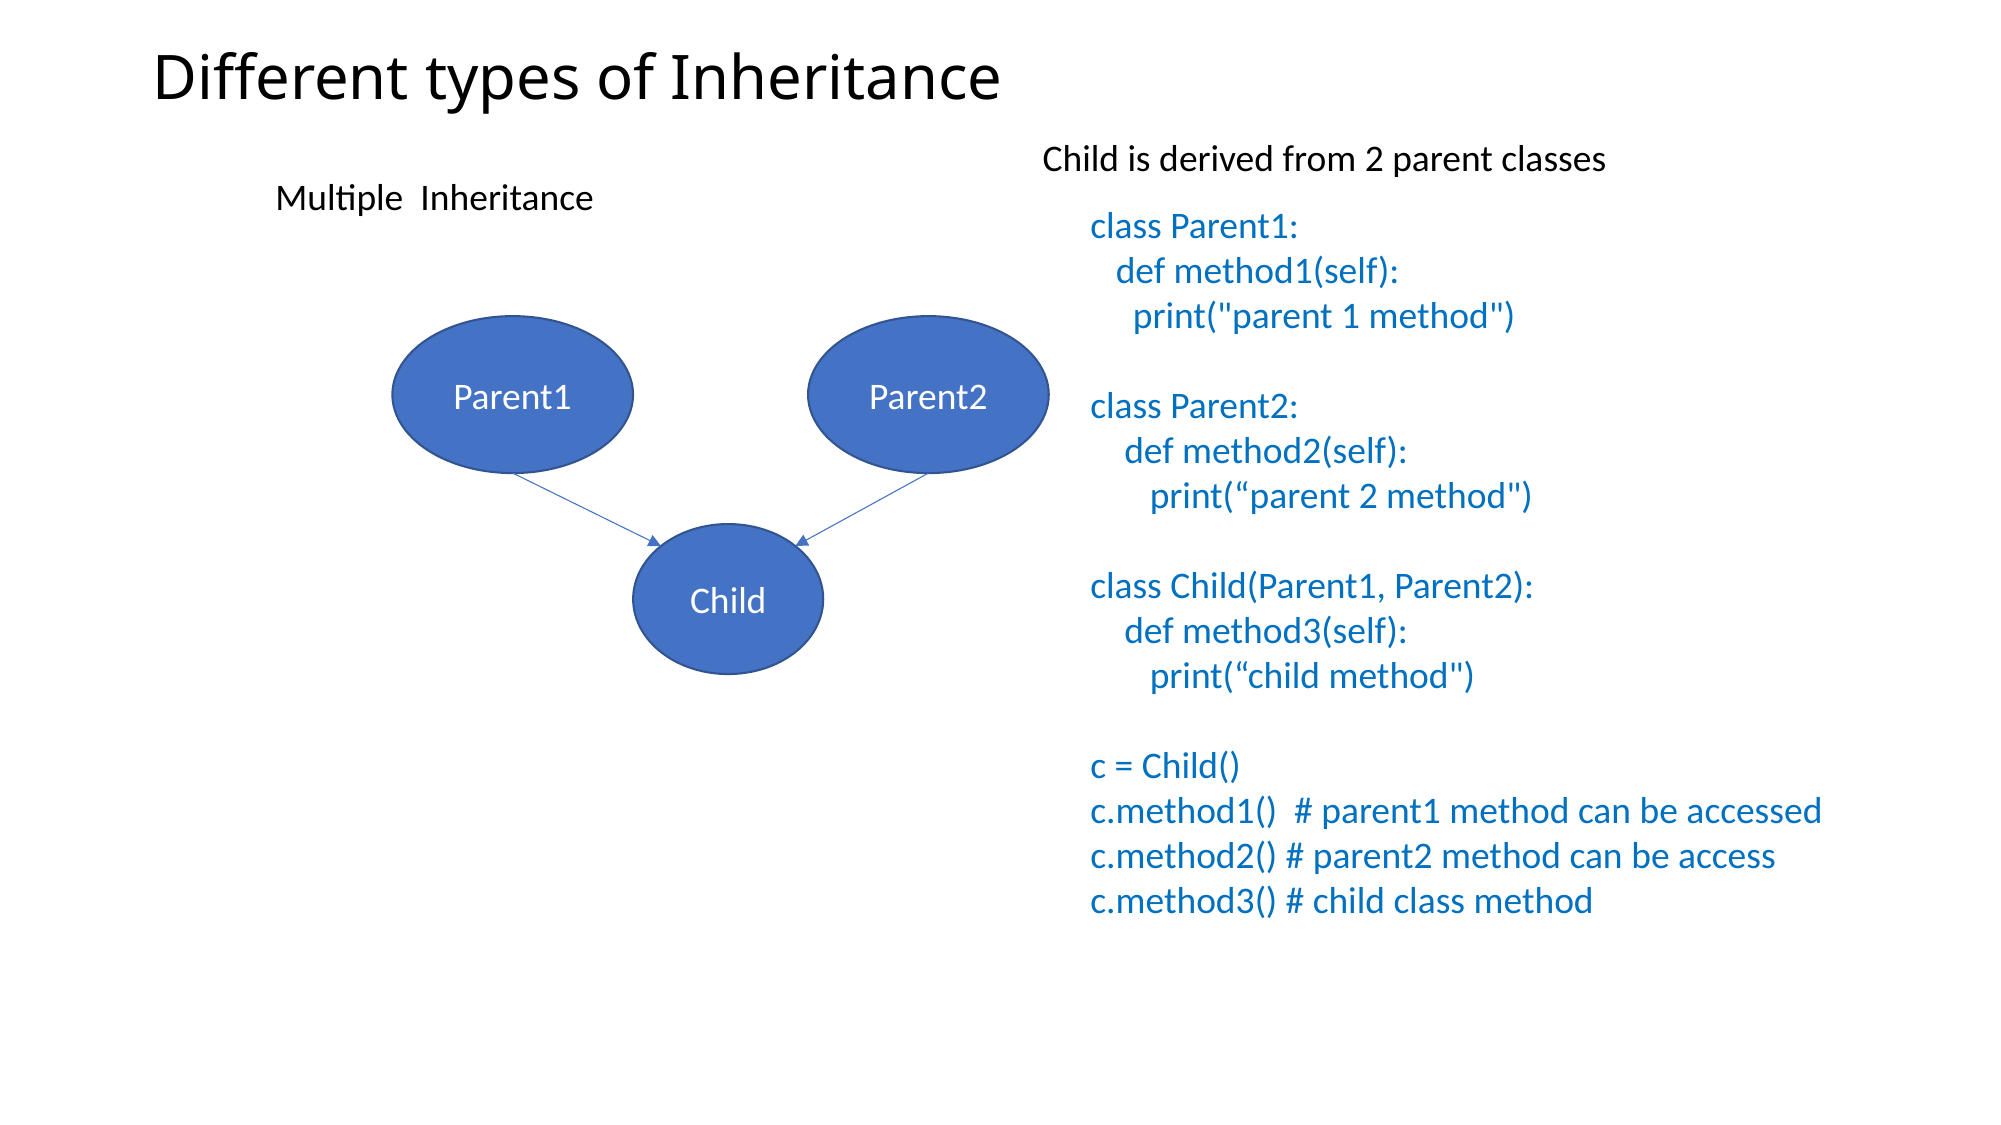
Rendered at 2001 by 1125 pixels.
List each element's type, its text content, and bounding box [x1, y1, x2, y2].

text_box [795, 473, 929, 547]
text_box Parent2 [807, 315, 1050, 475]
title Different types of Inheritance [137, 38, 1863, 121]
text_box class Parent1: def method1(self): print("parent 1 method") class Parent2: def method2(self): print(“parent 2 method") class Child(Parent1, Parent2): def method3(self): print(“child method") c = Child() c.method1() # parent1 method can be accessed c.method2() # parent2 method can be access c.method3() # child class method [1075, 193, 1903, 928]
text_box Parent1 [391, 315, 635, 475]
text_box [512, 473, 661, 547]
text_box Child is derived from 2 parent classes [1027, 126, 1799, 187]
text_box Child [632, 523, 825, 676]
text_box Multiple Inheritance [260, 165, 796, 226]
